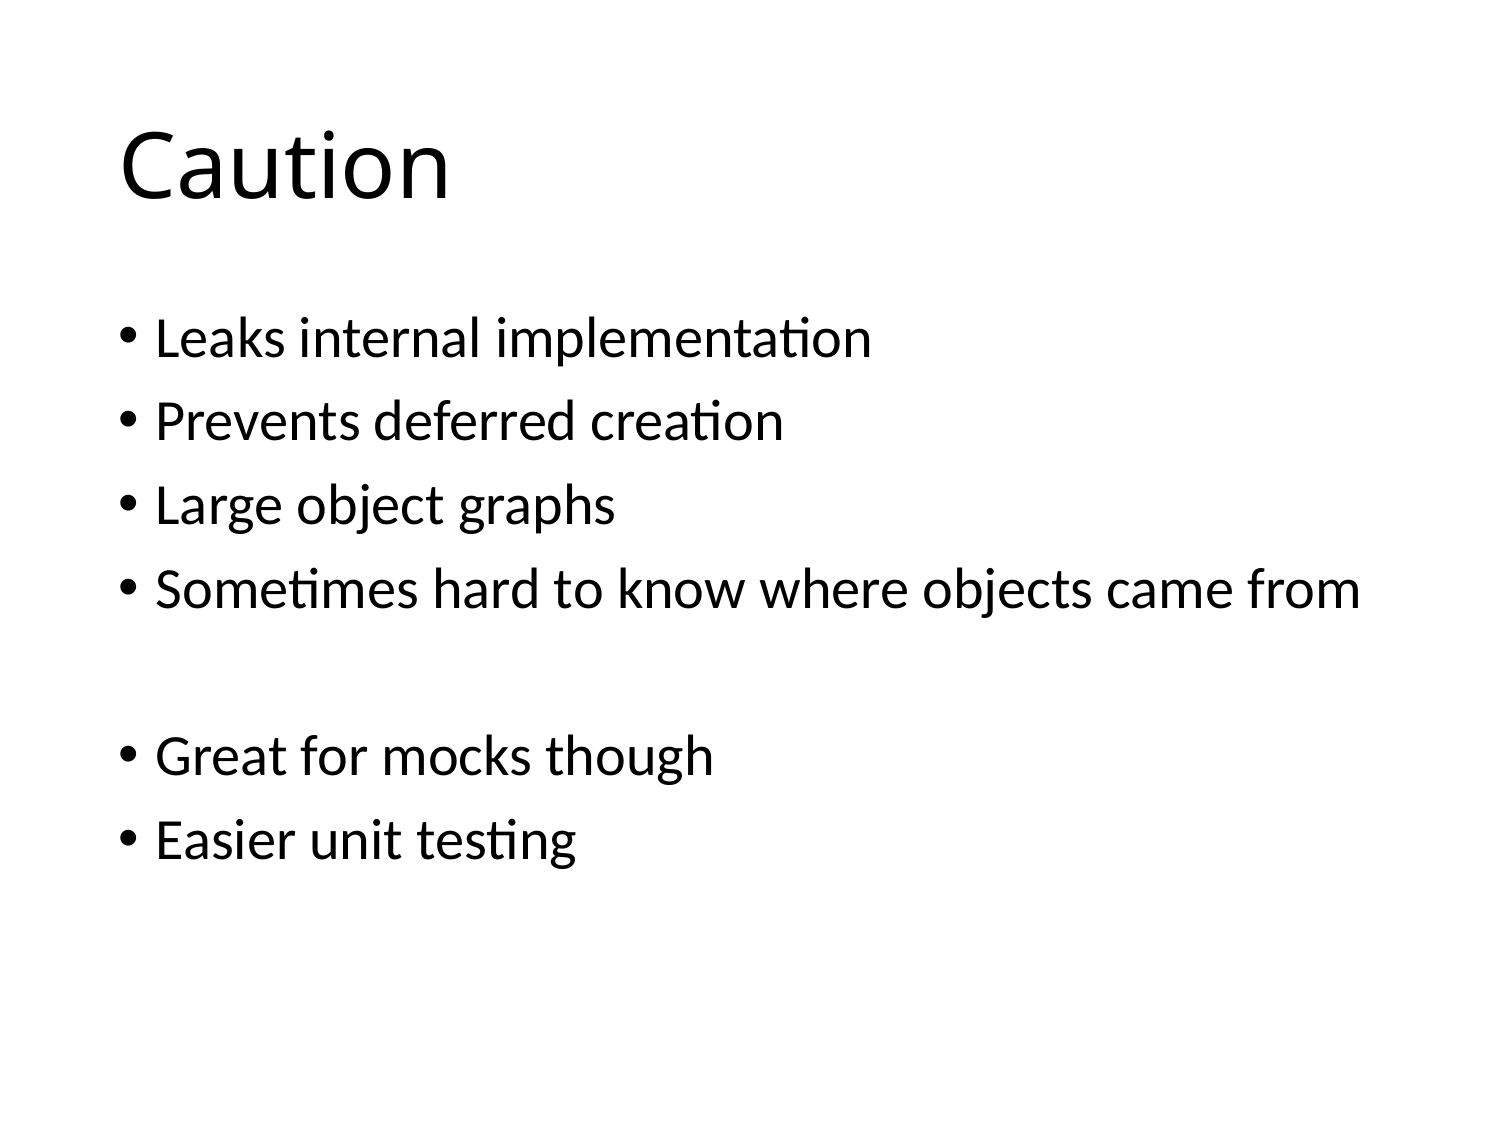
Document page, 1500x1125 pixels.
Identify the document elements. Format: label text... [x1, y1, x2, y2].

title Caution [103, 59, 1397, 278]
list Leaks internal implementation Prevents deferred creation Large object graphs Sometimes hard to know where objects came from Great for mocks though Easier unit testing [103, 299, 1397, 1014]
